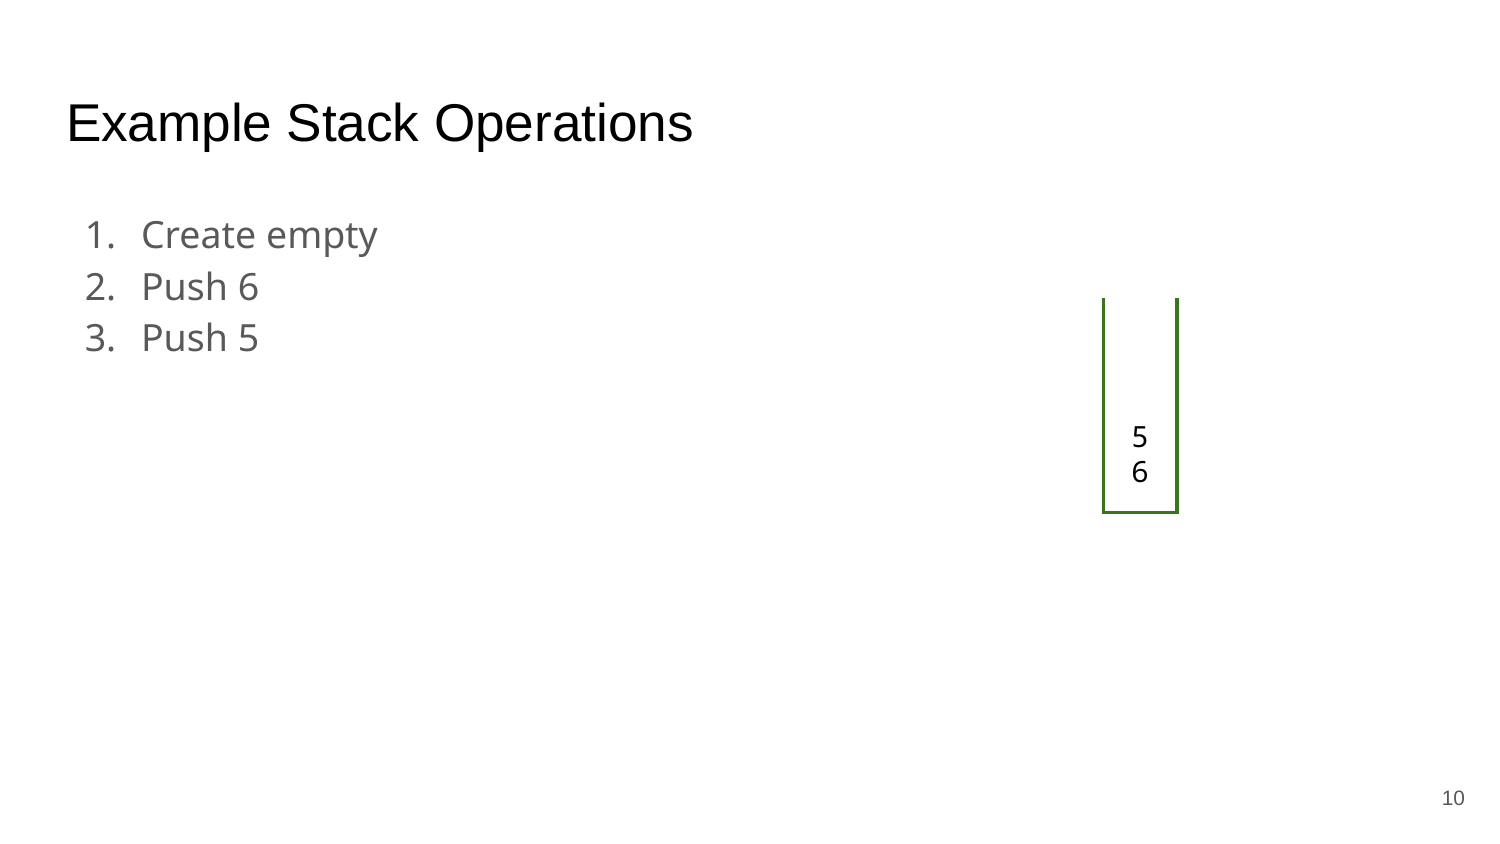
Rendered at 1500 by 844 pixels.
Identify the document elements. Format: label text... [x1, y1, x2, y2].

list Create empty Push 6 Push 5 [51, 189, 1449, 750]
title Example Stack Operations [51, 72, 1449, 167]
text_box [1101, 298, 1179, 513]
slide_number ‹#› [1389, 764, 1480, 830]
